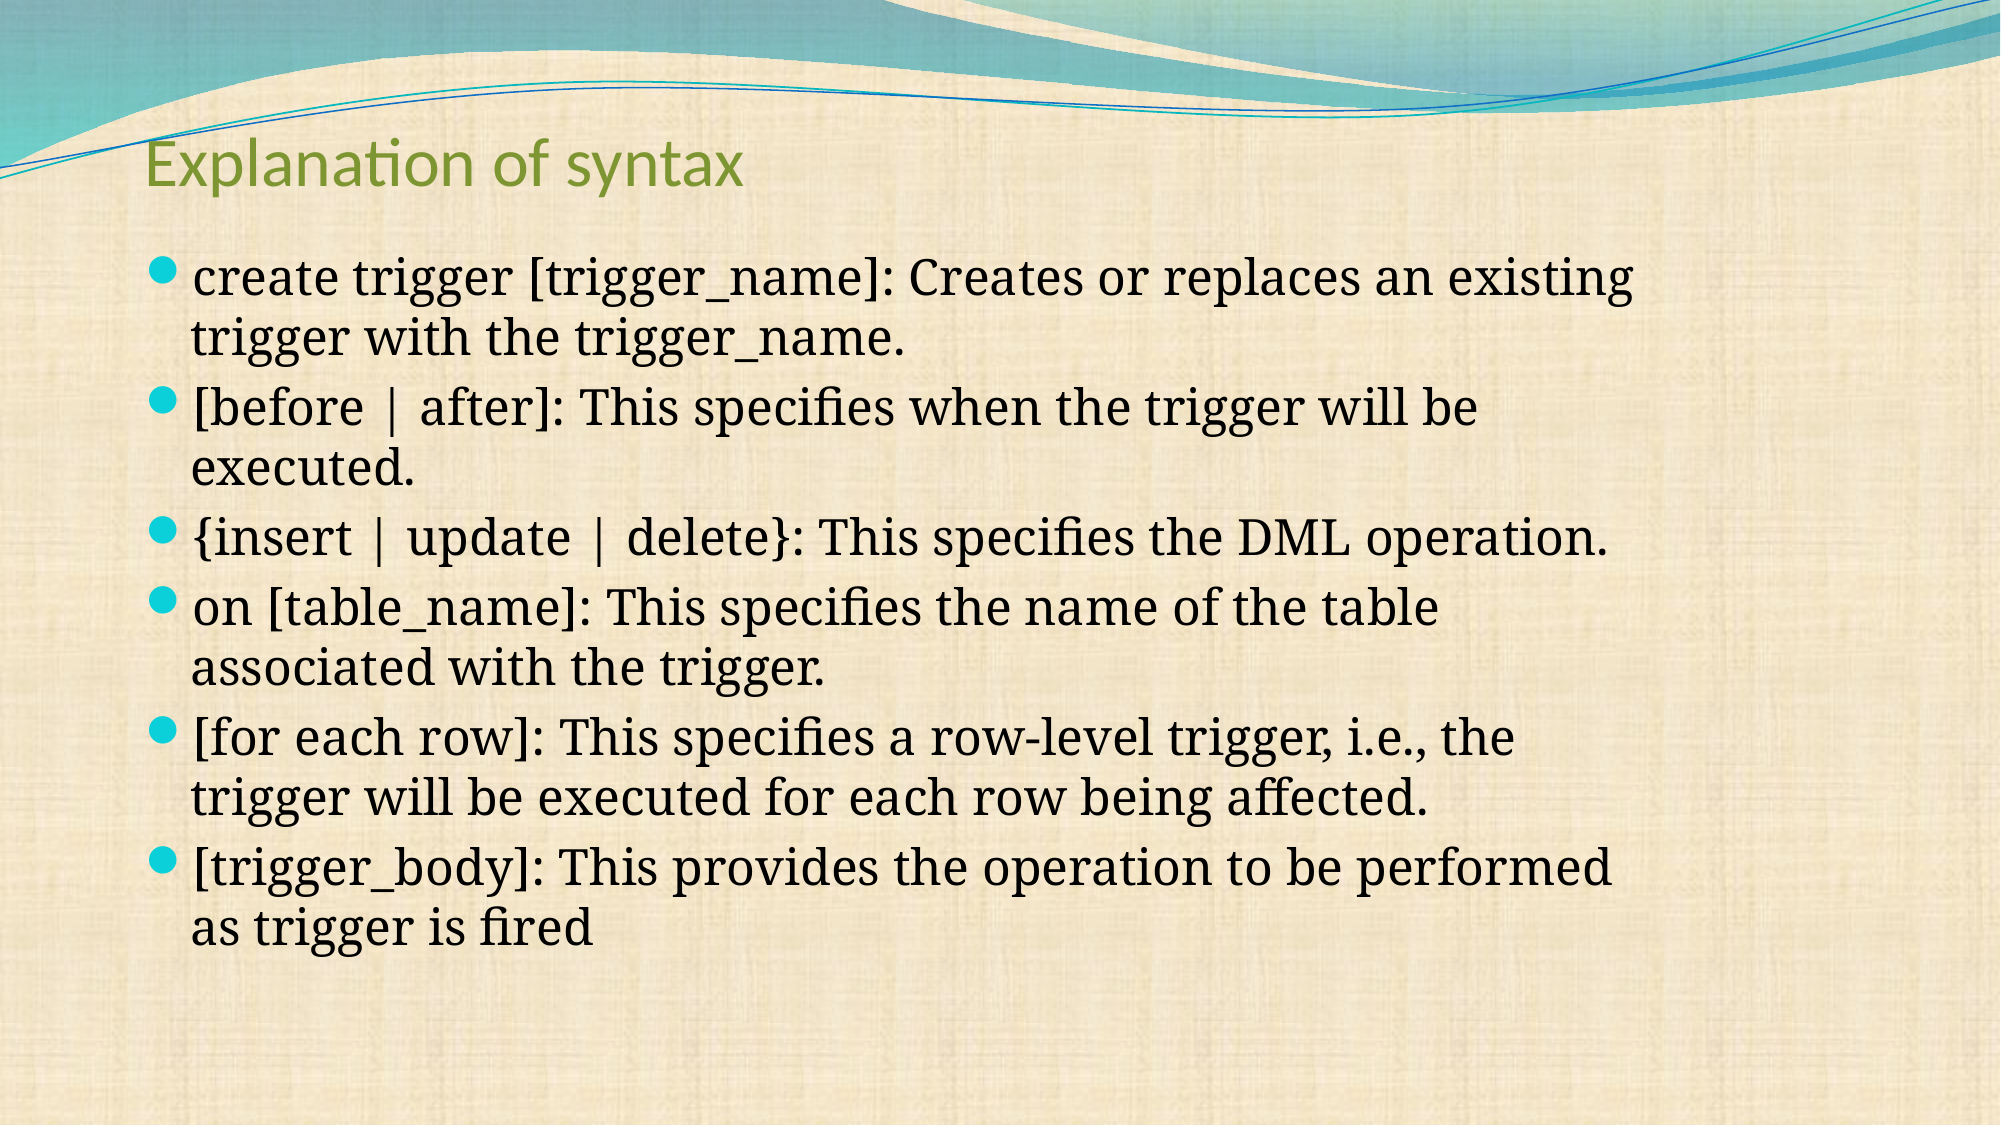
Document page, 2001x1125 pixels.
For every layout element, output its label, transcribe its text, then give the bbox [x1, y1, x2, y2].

list create trigger [trigger_name]: Creates or replaces an existing trigger with the trigger_name. [before | after]: This specifies when the trigger will be executed. {insert | update | delete}: This specifies the DML operation. on [table_name]: This specifies the name of the table associated with the trigger. [for each row]: This specifies a row-level trigger, i.e., the trigger will be executed for each row being affected. [trigger_body]: This provides the operation to be performed as trigger is fired [130, 238, 1674, 1022]
title Explanation of syntax [144, 108, 1098, 200]
